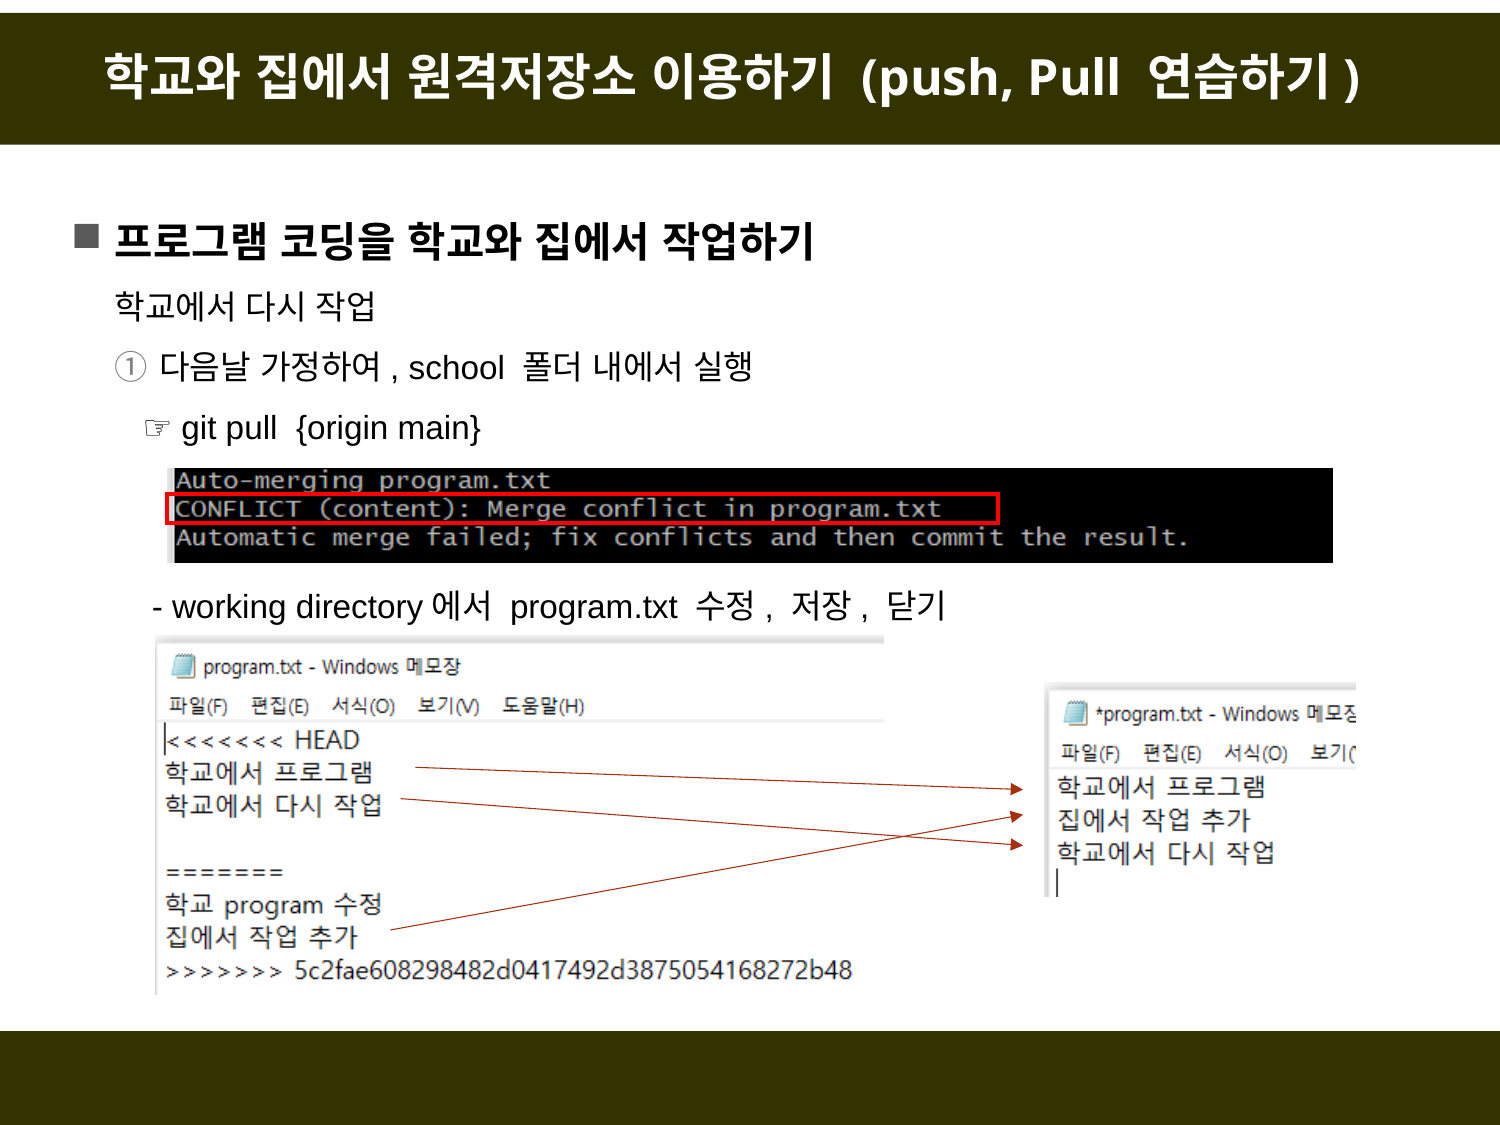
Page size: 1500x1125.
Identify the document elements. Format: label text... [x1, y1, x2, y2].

picture [167, 468, 1333, 563]
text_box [400, 798, 1024, 846]
picture [1044, 682, 1356, 897]
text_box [415, 767, 1023, 790]
picture [155, 635, 884, 995]
title 학교와 집에서 원격저장소 이용하기 (push, Pull 연습하기) [88, 31, 1378, 126]
text_box 프로그램 코딩을 학교와 집에서 작업하기 학교에서 다시 작업 다음날 가정하여, school 폴더 내에서 실행 ☞ git pull {origin main} - working directory에서 program.txt 수정, 저장, 닫기 [56, 183, 1474, 790]
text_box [390, 814, 1024, 931]
